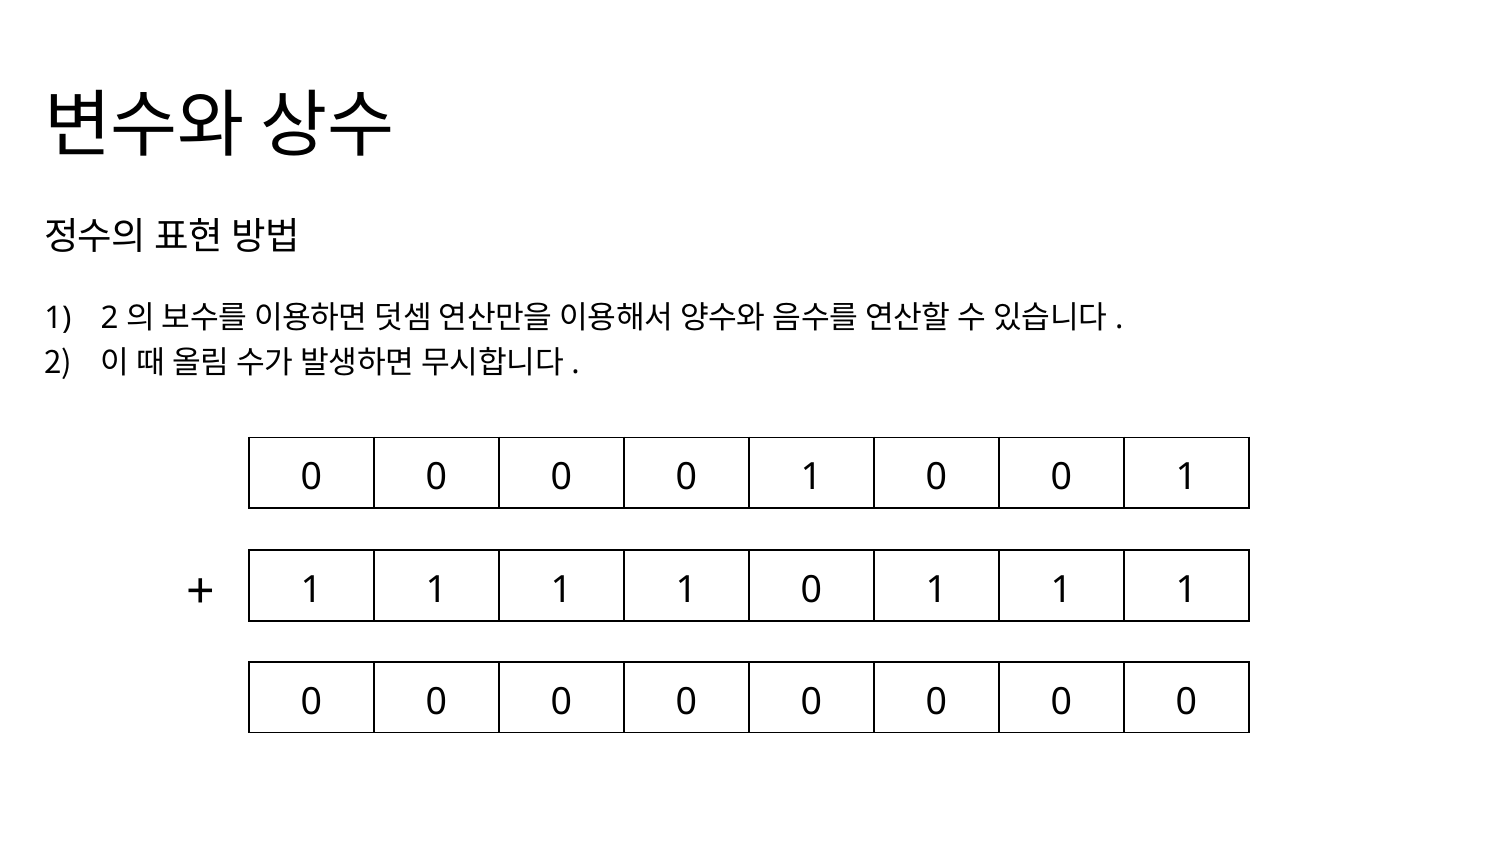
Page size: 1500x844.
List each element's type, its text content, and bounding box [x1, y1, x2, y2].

table_header 1 [1125, 551, 1248, 620]
title 변수와 상수 [42, 74, 713, 210]
table_header 1 [375, 551, 498, 620]
table_header 1 [250, 551, 373, 620]
table_header 0 [750, 663, 873, 732]
text_box 정수의 표현 방법 2의 보수를 이용하면 덧셈 연산만을 이용해서 양수와 음수를 연산할 수 있습니다. 이 때 올림 수가 발생하면 무시합니다. [42, 210, 1350, 380]
table_header 0 [1000, 438, 1123, 507]
table_header 1 [750, 438, 873, 507]
table_header 0 [250, 438, 373, 507]
table_header 0 [375, 438, 498, 507]
table_header 1 [875, 551, 998, 620]
table_header 0 [375, 663, 498, 732]
table_header 1 [500, 551, 623, 620]
table_header 0 [625, 438, 748, 507]
table_header 0 [875, 438, 998, 507]
table_header 0 [500, 438, 623, 507]
table_header 0 [750, 551, 873, 620]
table_header 0 [250, 663, 373, 732]
table_header 0 [875, 663, 998, 732]
text_box + [184, 556, 218, 619]
table_header 0 [1125, 663, 1248, 732]
table_header 0 [1000, 663, 1123, 732]
table_header 0 [500, 663, 623, 732]
table_header 0 [625, 663, 748, 732]
table_header 1 [625, 551, 748, 620]
table_header 1 [1000, 551, 1123, 620]
table_header 1 [1125, 438, 1248, 507]
